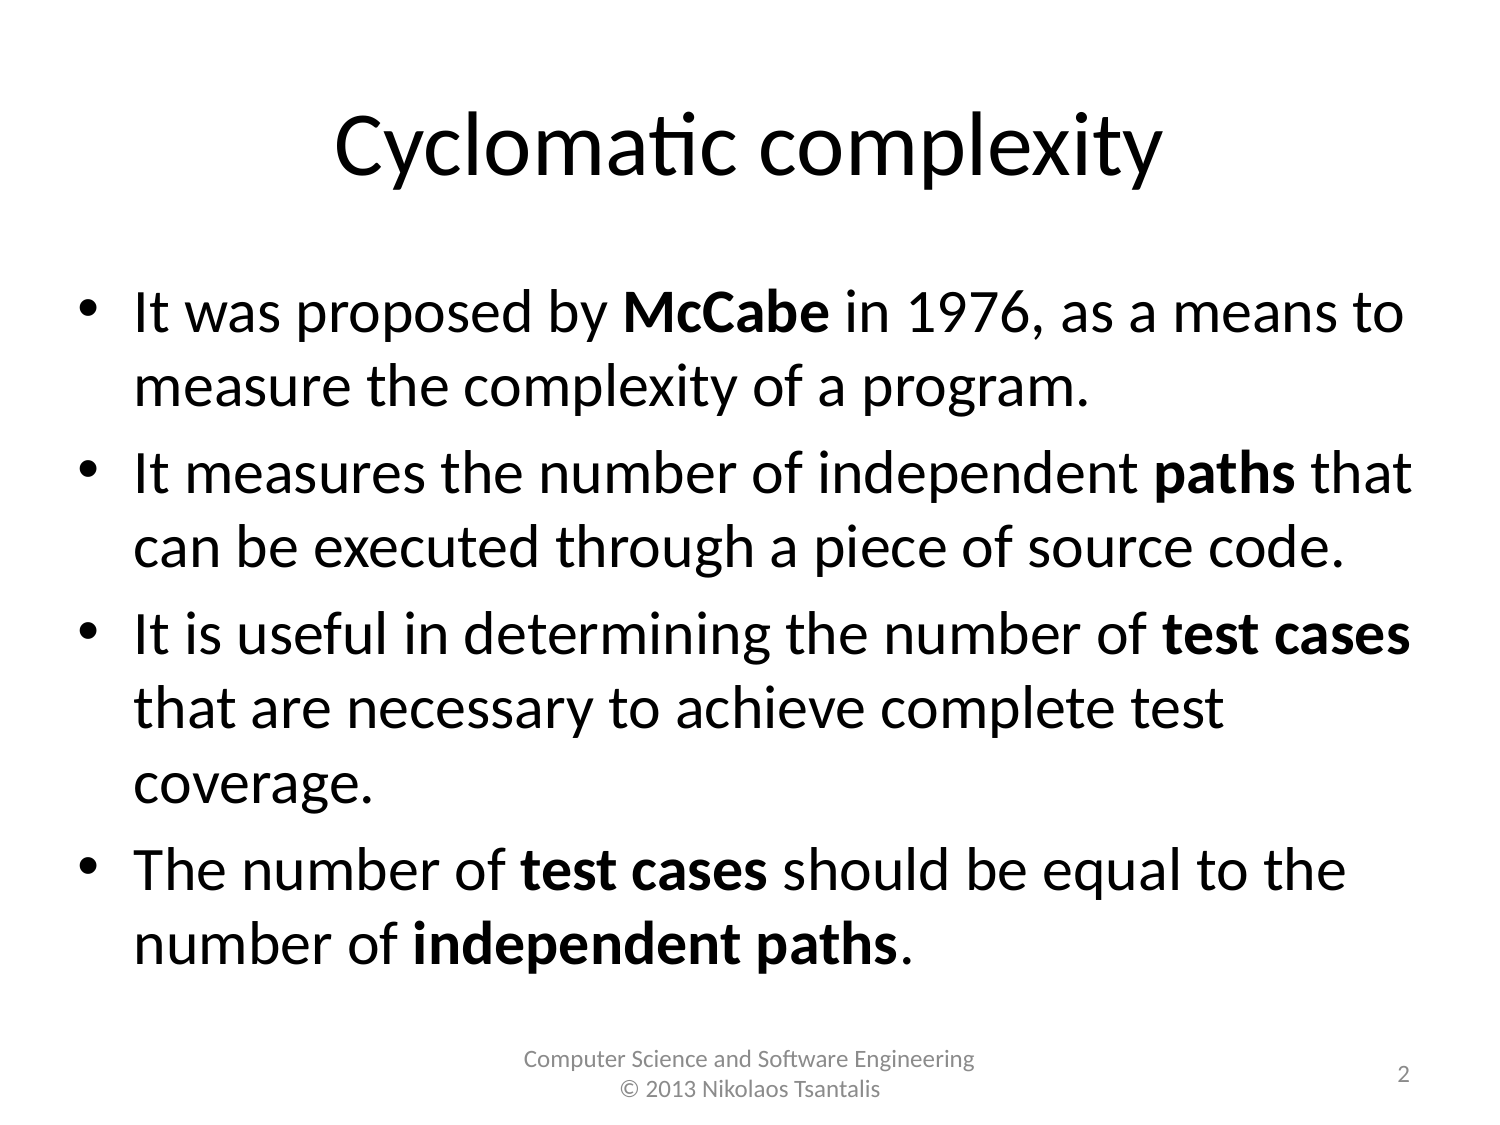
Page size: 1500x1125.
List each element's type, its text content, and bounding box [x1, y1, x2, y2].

slide_number 2 [1074, 1042, 1425, 1103]
list It was proposed by McCabe in 1976, as a means to measure the complexity of a program. It measures the number of independent paths that can be executed through a piece of source code. It is useful in determining the number of test cases that are necessary to achieve complete test coverage. The number of test cases should be equal to the number of independent paths. [62, 262, 1438, 1005]
title Cyclomatic complexity [75, 45, 1425, 233]
